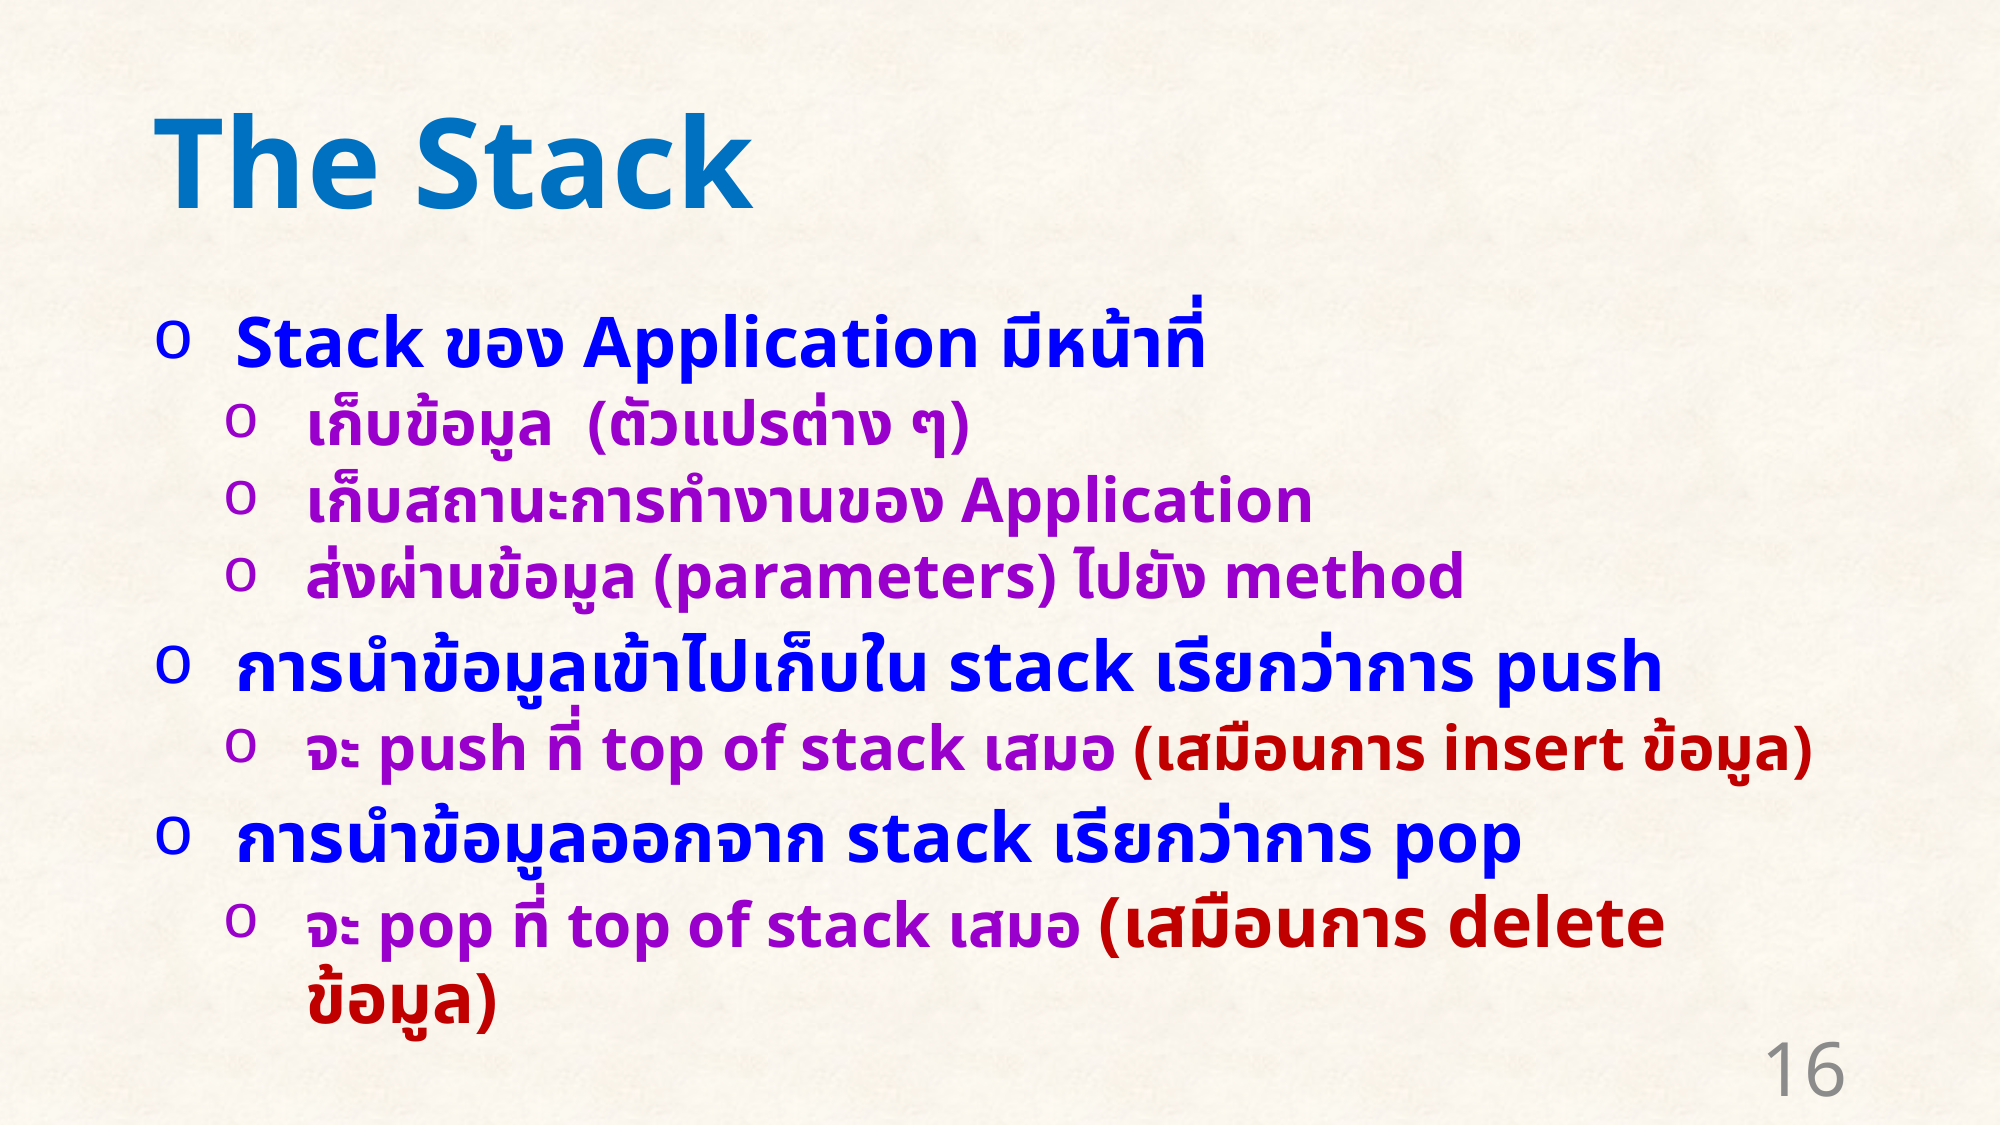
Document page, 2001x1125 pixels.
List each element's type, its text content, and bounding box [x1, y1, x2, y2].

title The Stack [137, 59, 1863, 278]
list Stack ของ Application มีหน้าที่ เก็บข้อมูล (ตัวแปรต่าง ๆ) เก็บสถานะการทำงานของ Application ส่งผ่านข้อมูล (parameters) ไปยัง method การนำข้อมูลเข้าไปเก็บใน stack เรียกว่าการ push จะ push ที่ top of stack เสมอ (เสมือนการ insert ข้อมูล) การนำข้อมูลออกจาก stack เรียกว่าการ pop จะ pop ที่ top of stack เสมอ (เสมือนการ delete ข้อมูล) [137, 299, 1863, 1103]
slide_number 16 [1412, 1042, 1863, 1103]
